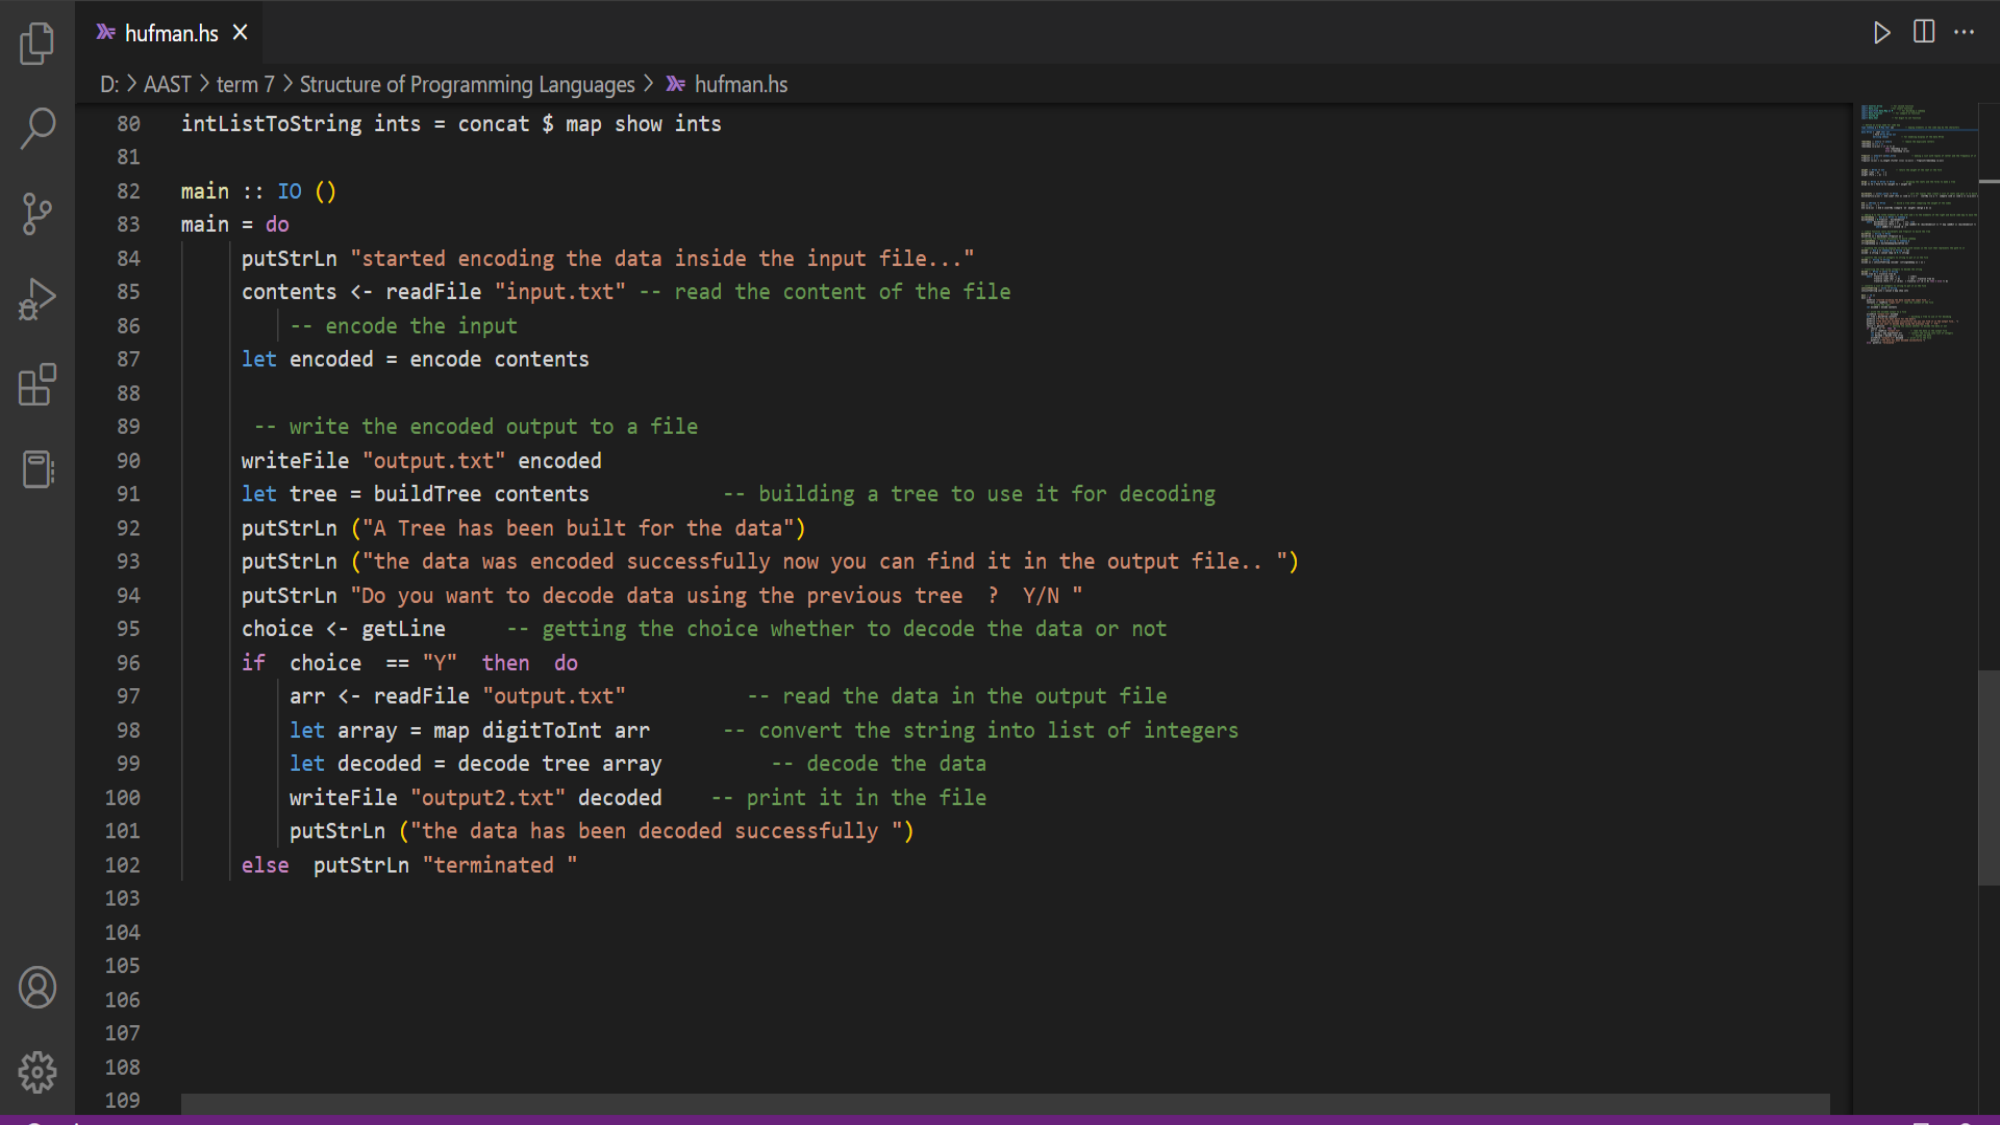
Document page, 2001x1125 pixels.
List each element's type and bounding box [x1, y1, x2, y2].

list [0, 0, 2000, 1125]
